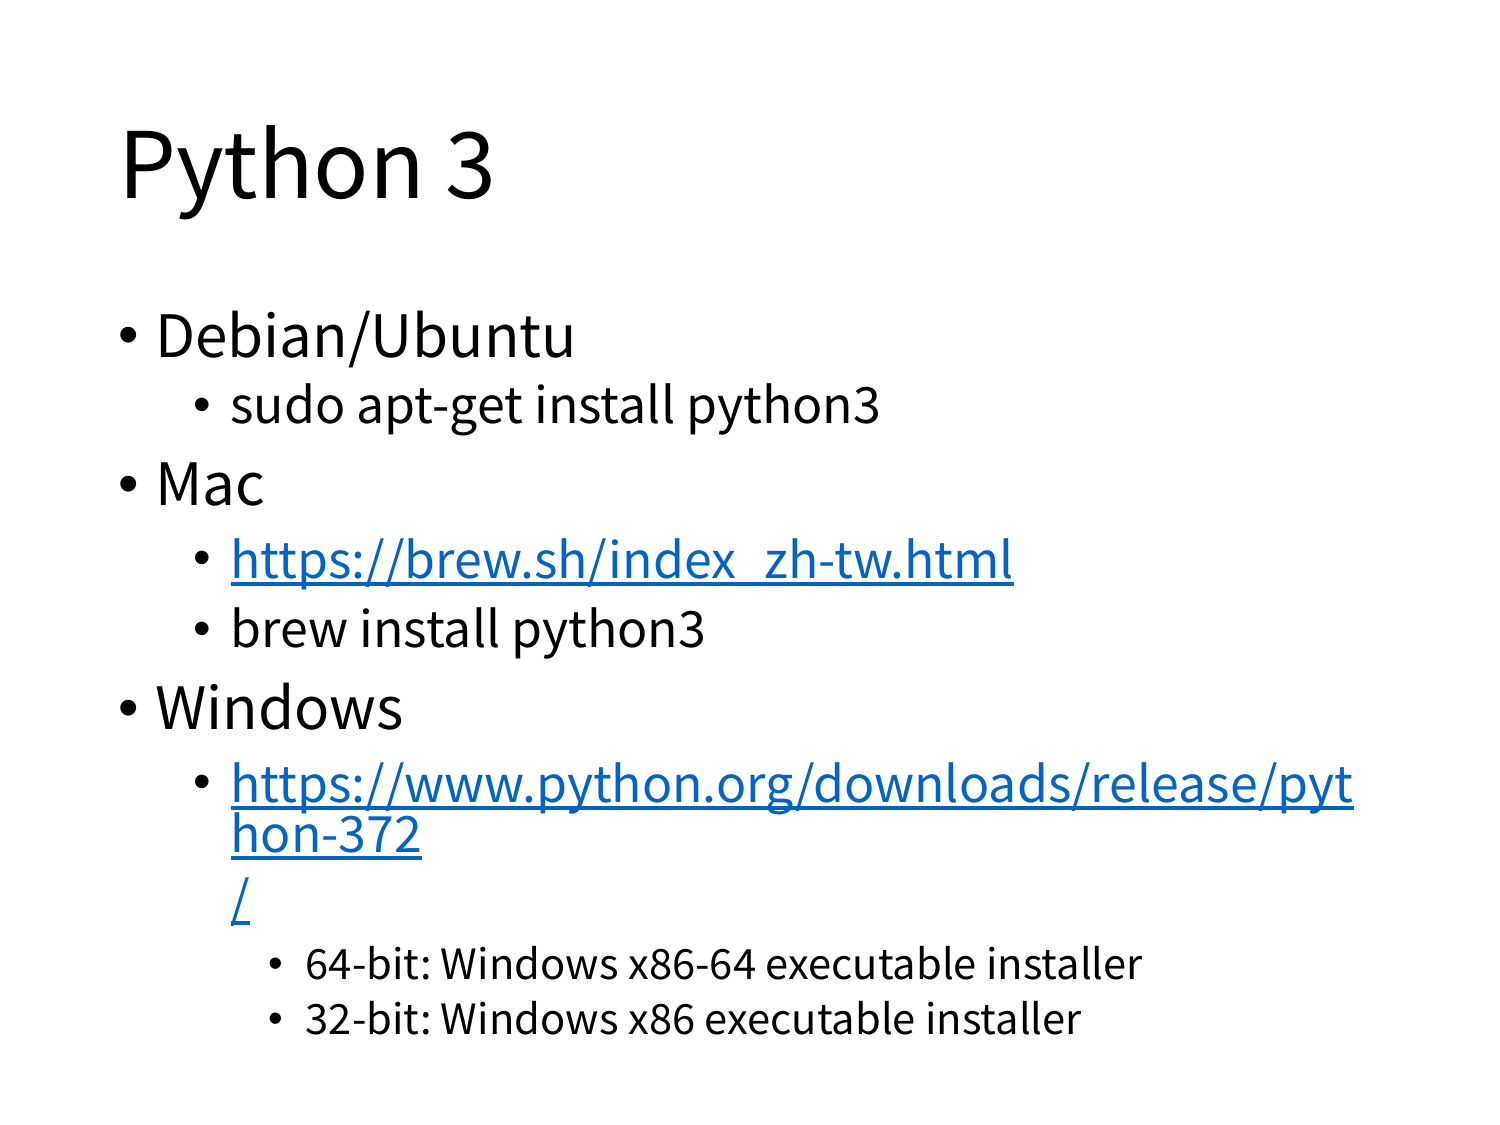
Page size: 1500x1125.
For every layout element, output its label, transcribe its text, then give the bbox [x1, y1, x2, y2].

title Python 3 [103, 59, 1397, 278]
list Debian/Ubuntu sudo apt-get install python3 Mac https://brew.sh/index_zh-tw.html brew install python3 Windows https://www.python.org/downloads/release/python-372/ 64-bit: Windows x86-64 executable installer 32-bit: Windows x86 executable installer [103, 299, 1397, 1014]
